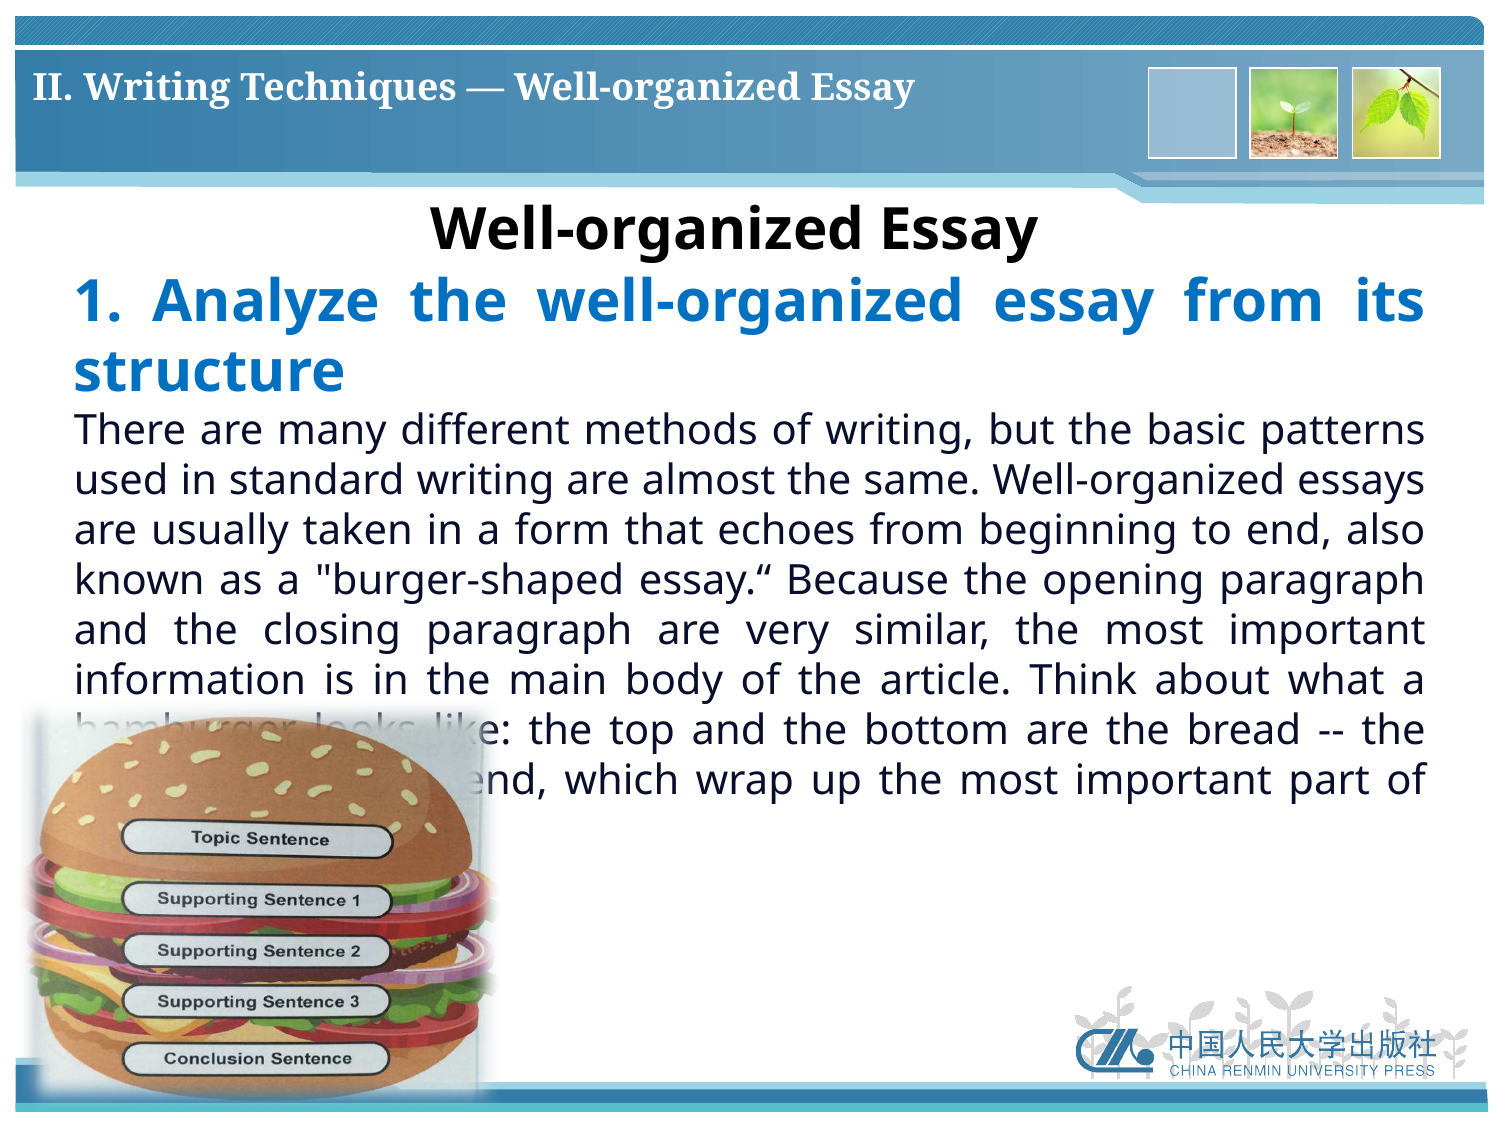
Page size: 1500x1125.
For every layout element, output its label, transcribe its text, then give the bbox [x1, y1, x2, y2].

picture [1353, 69, 1439, 157]
picture [1075, 1027, 1445, 1079]
text_box 1. Analyze the well-organized essay from its structure There are many different methods of writing, but the basic patterns used in standard writing are almost the same. Well-organized essays are usually taken in a form that echoes from beginning to end, also known as a "burger-shaped essay.“ Because the opening paragraph and the closing paragraph are very similar, the most important information is in the main body of the article. Think about what a hamburger looks like: the top and the bottom are the bread -- the beginning and the end, which wrap up the most important part of the burger. [58, 255, 1442, 866]
picture [17, 697, 502, 1111]
picture [1251, 69, 1337, 157]
title II. Writing Techniques — Well-organized Essay [17, 42, 1012, 130]
list Well-organized Essay [75, 183, 1425, 255]
